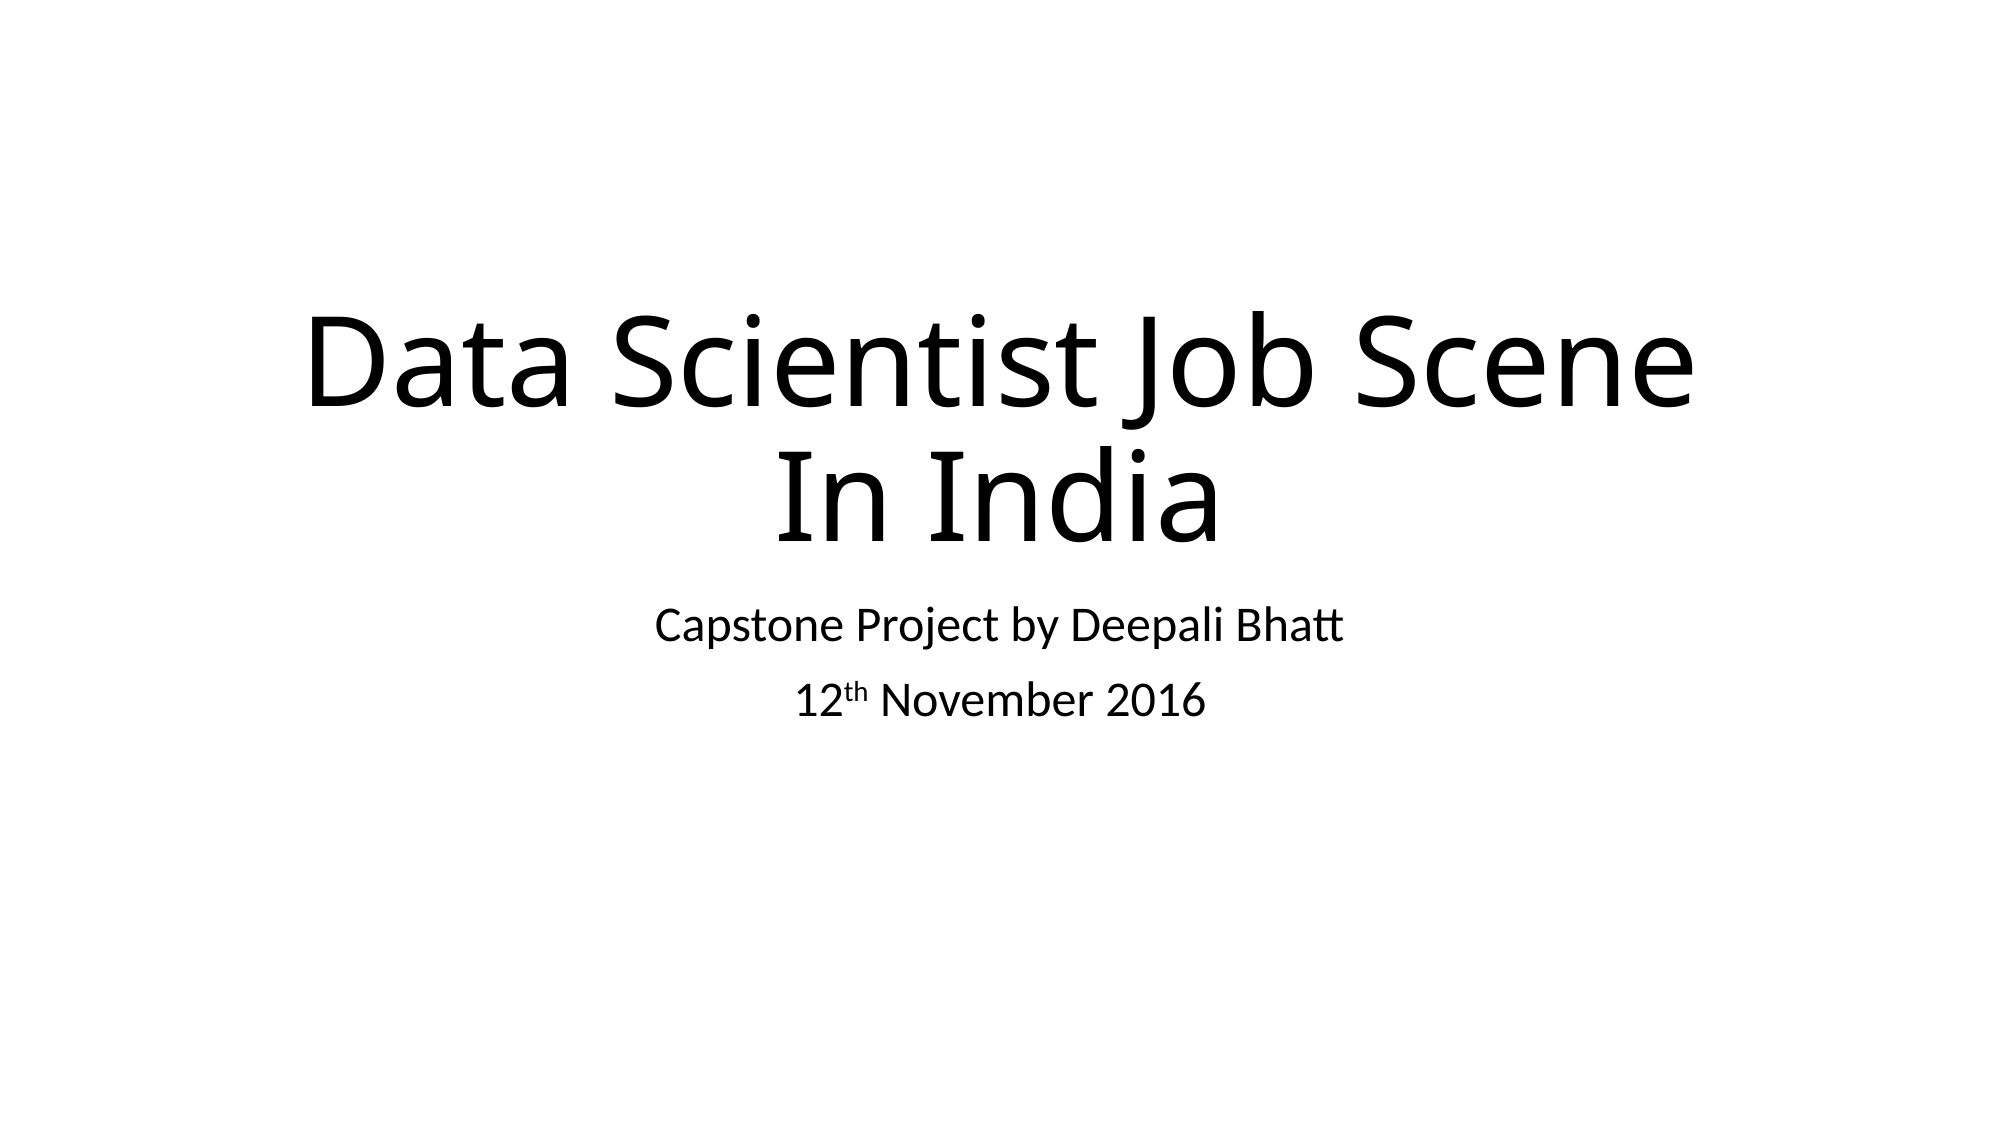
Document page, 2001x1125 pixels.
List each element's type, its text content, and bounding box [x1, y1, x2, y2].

title Data Scientist Job Scene In India [249, 184, 1750, 576]
subtitle Capstone Project by Deepali Bhatt 12th November 2016 [249, 590, 1750, 863]
